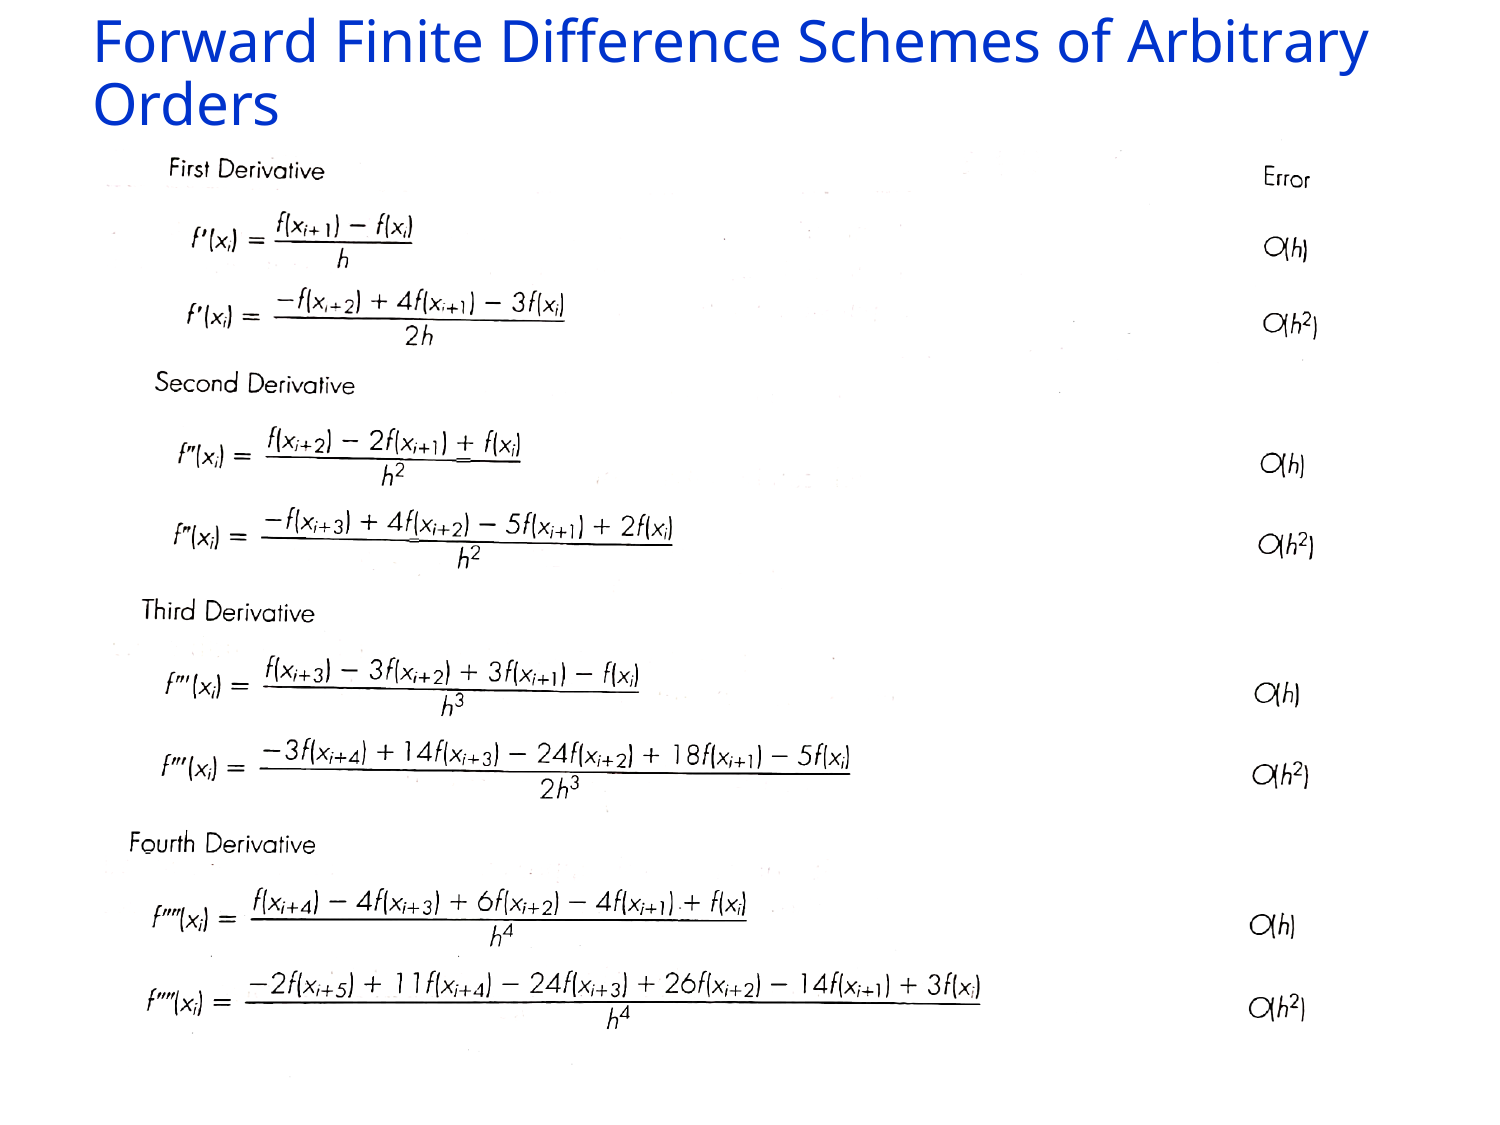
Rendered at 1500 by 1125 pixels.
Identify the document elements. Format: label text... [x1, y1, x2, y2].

picture [103, 133, 1377, 1089]
title Forward Finite Difference Schemes of Arbitrary Orders [77, 0, 1462, 151]
